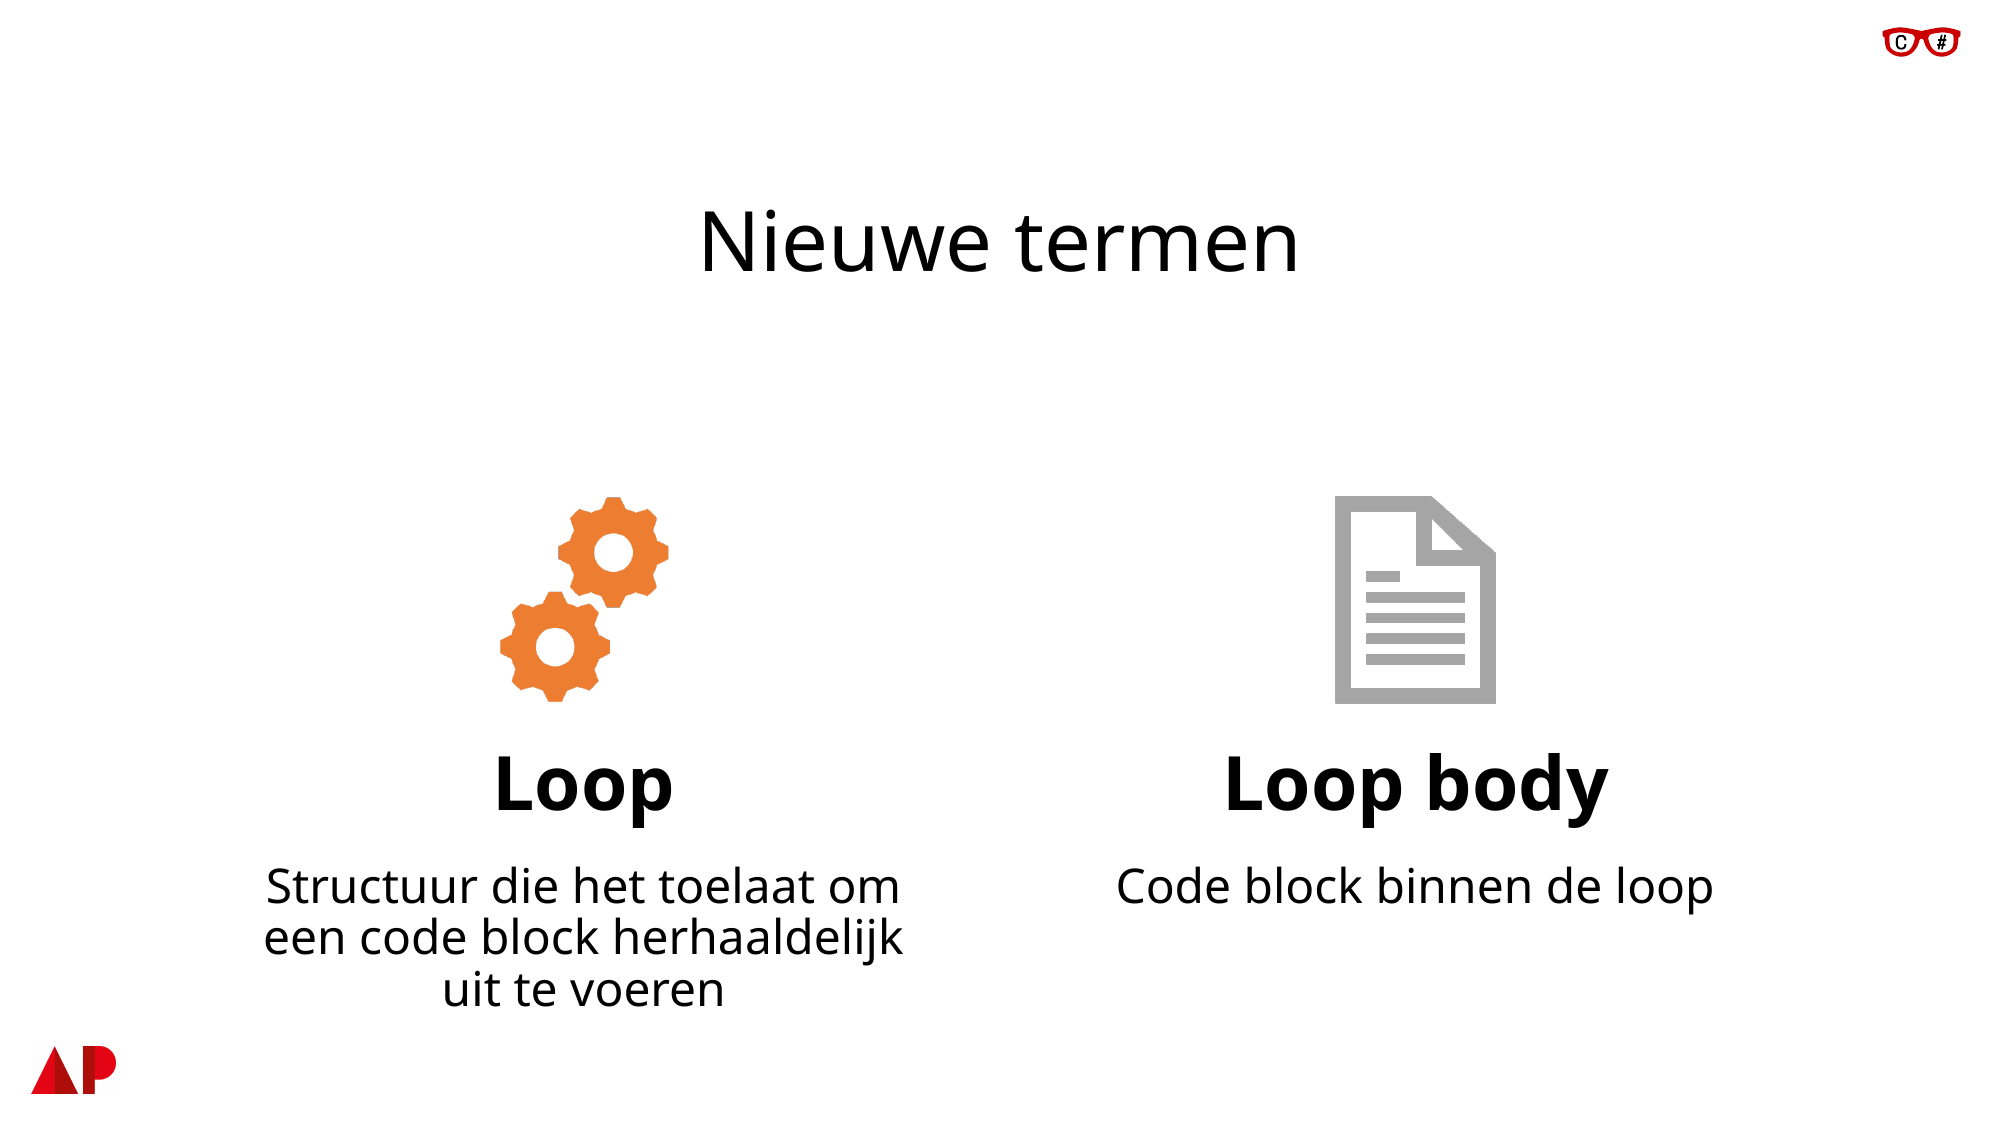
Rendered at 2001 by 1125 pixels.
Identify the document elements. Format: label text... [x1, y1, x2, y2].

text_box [169, 475, 1830, 990]
picture [1879, 0, 1964, 85]
title Nieuwe termen [193, 135, 1807, 353]
picture [31, 1046, 116, 1094]
